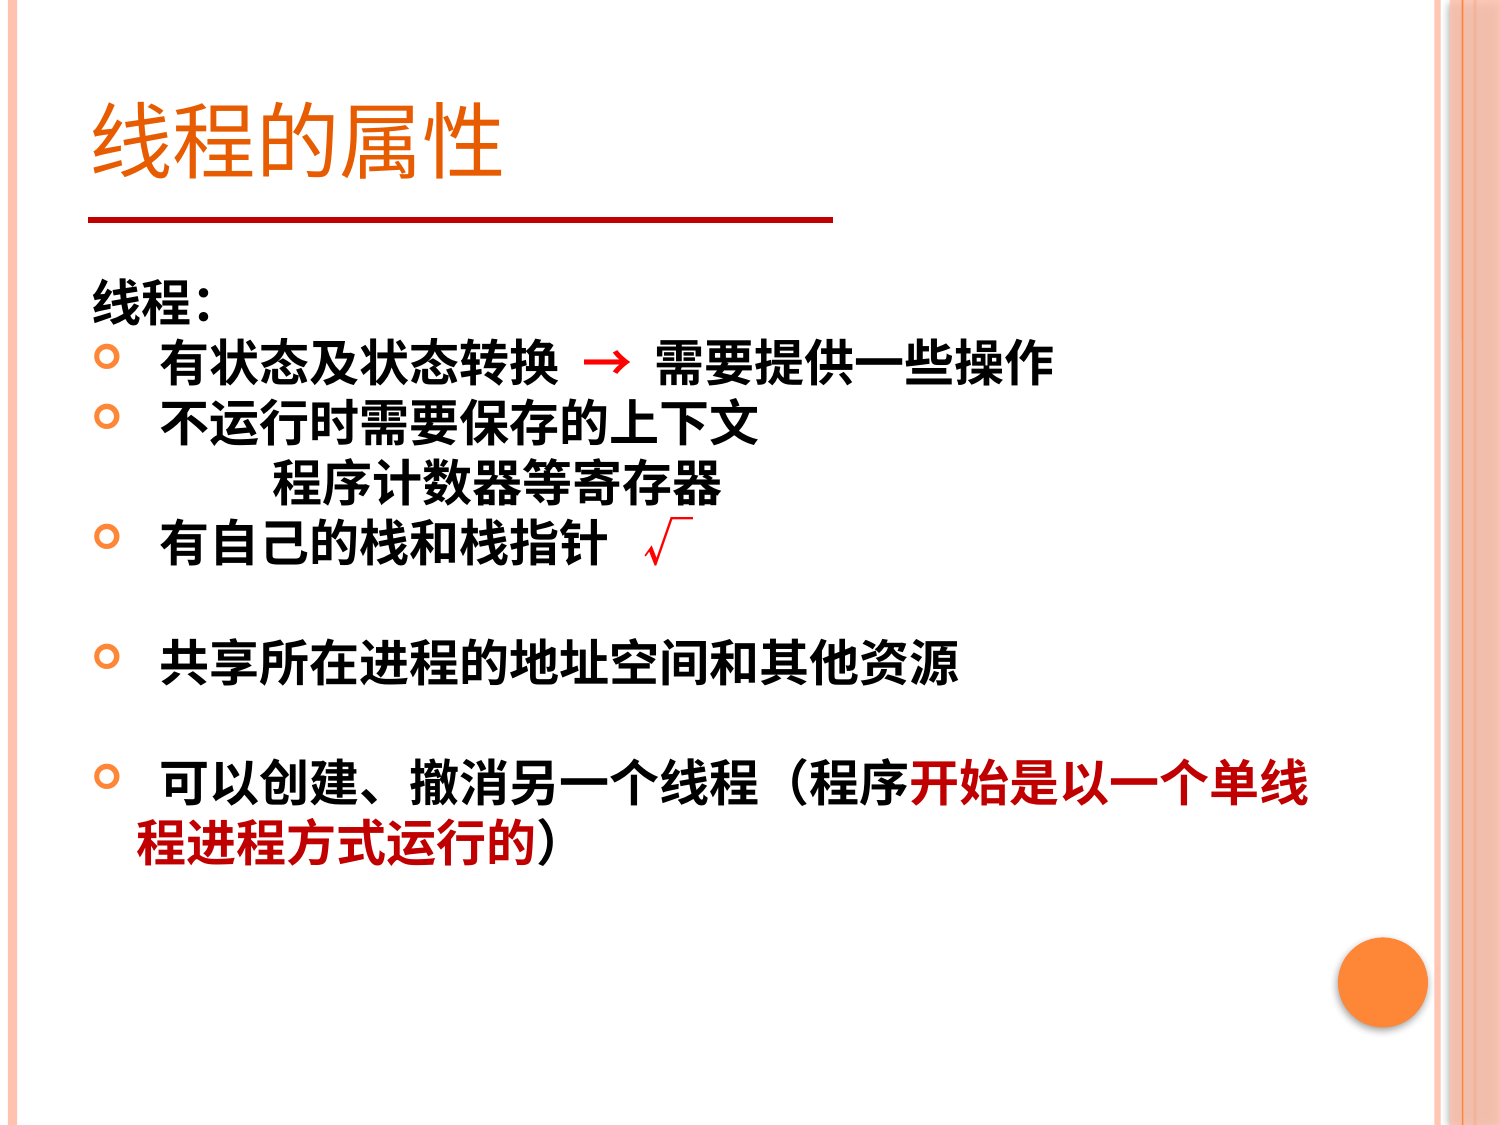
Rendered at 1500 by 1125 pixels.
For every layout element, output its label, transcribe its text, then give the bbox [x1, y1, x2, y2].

title 线程的属性 [75, 45, 1300, 197]
list 线程： 有状态及状态转换 → 需要提供一些操作 不运行时需要保存的上下文 程序计数器等寄存器 有自己的栈和栈指针 √ 共享所在进程的地址空间和其他资源 可以创建、撤消另一个线程（程序开始是以一个单线程进程方式运行的） [76, 264, 1355, 1060]
